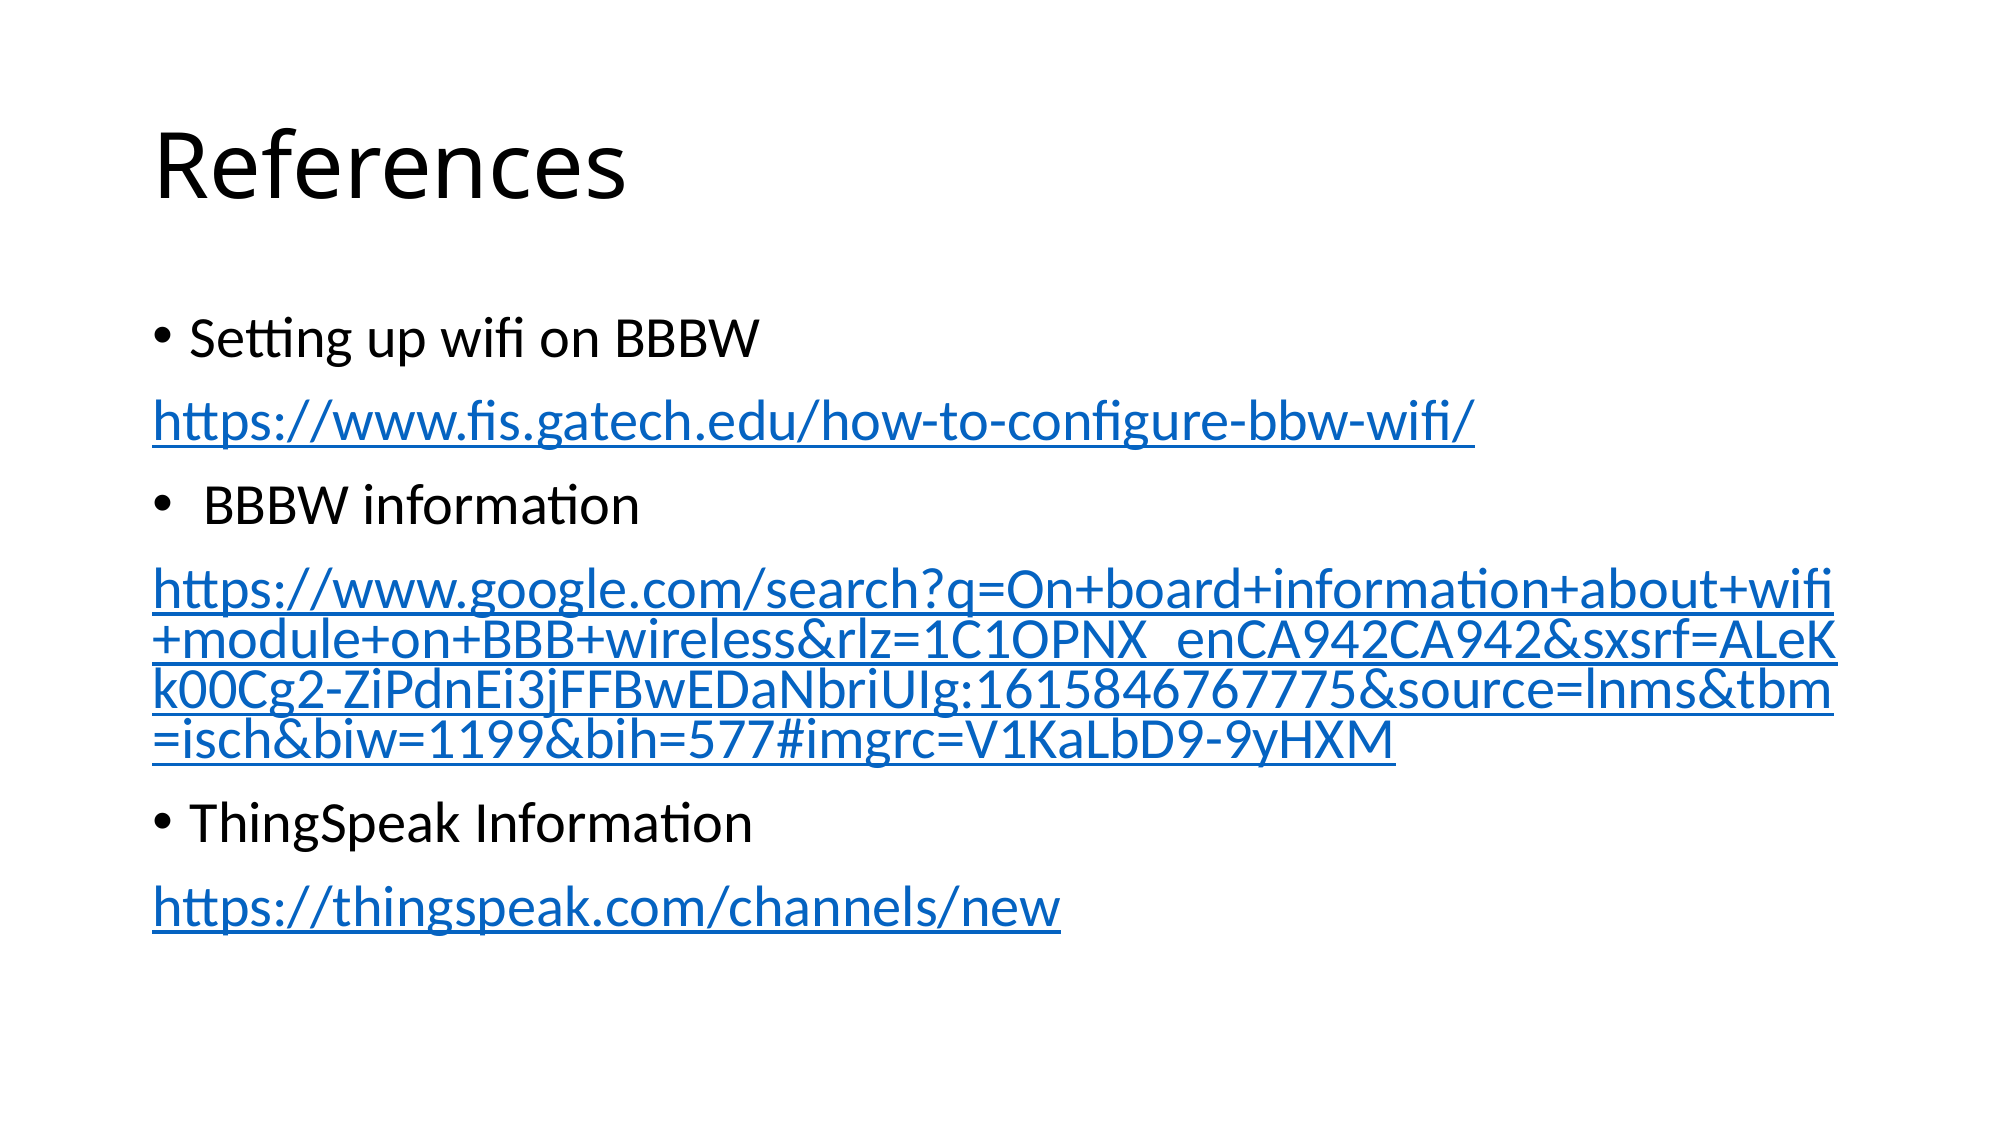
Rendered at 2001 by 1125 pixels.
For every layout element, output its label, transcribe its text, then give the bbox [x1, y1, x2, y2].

list Setting up wifi on BBBW https://www.fis.gatech.edu/how-to-configure-bbw-wifi/ BBBW information https://www.google.com/search?q=On+board+information+about+wifi+module+on+BBB+wireless&rlz=1C1OPNX_enCA942CA942&sxsrf=ALeKk00Cg2-ZiPdnEi3jFFBwEDaNbriUIg:1615846767775&source=lnms&tbm=isch&biw=1199&bih=577#imgrc=V1KaLbD9-9yHXM ThingSpeak Information https://thingspeak.com/channels/new [137, 299, 1863, 1014]
title References [137, 59, 1863, 278]
